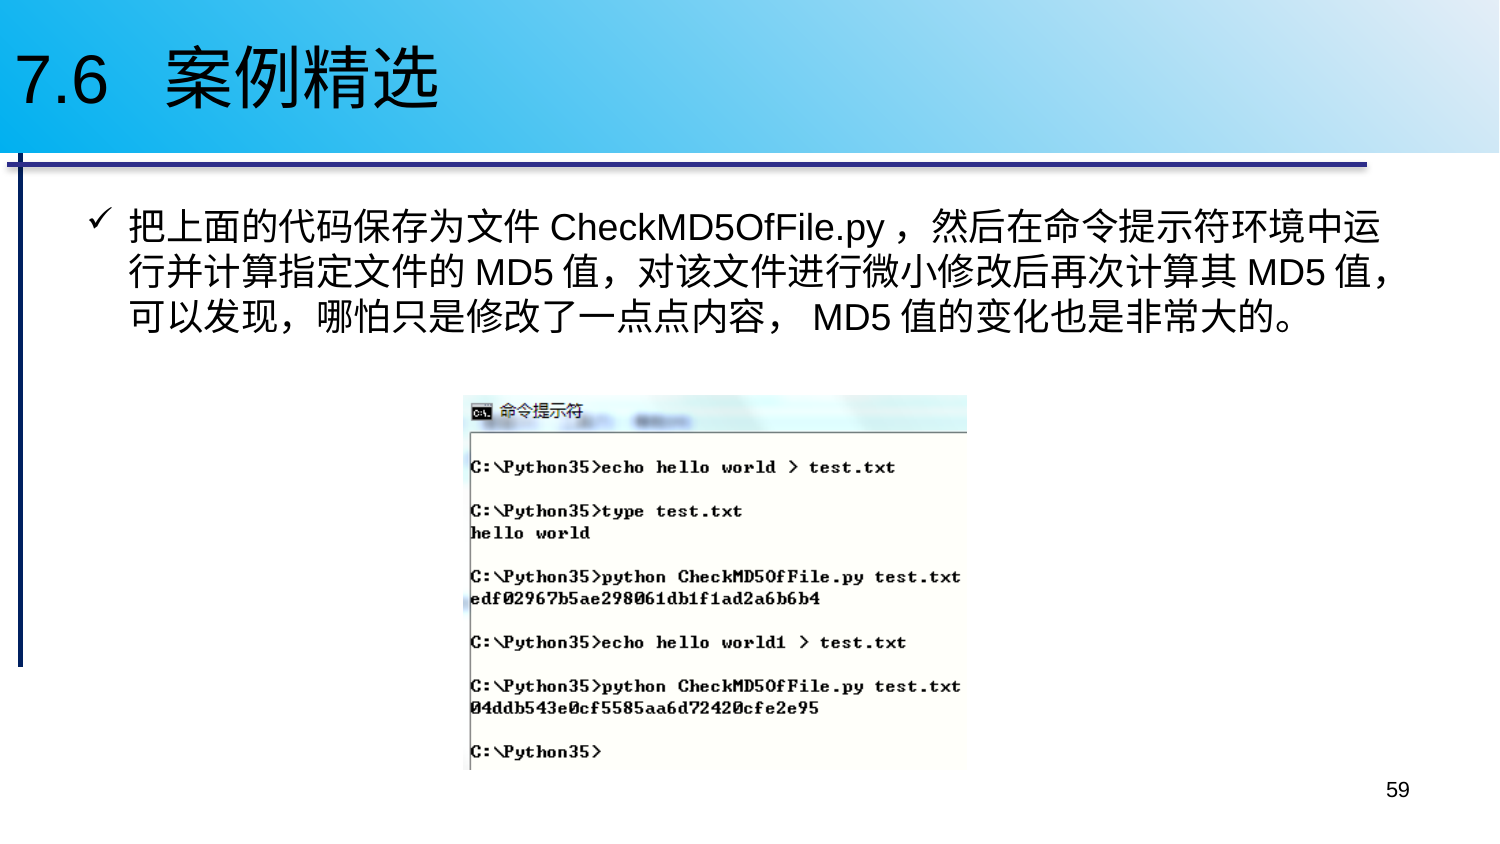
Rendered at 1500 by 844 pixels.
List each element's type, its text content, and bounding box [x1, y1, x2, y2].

slide_number 59 [1074, 768, 1426, 828]
title 7.6 案例精选 [0, 0, 1500, 153]
picture [462, 395, 967, 770]
list 把上面的代码保存为文件CheckMD5OfFile.py，然后在命令提示符环境中运行并计算指定文件的MD5值，对该文件进行微小修改后再次计算其MD5值，可以发现，哪怕只是修改了一点点内容，MD5值的变化也是非常大的。 [74, 196, 1426, 755]
